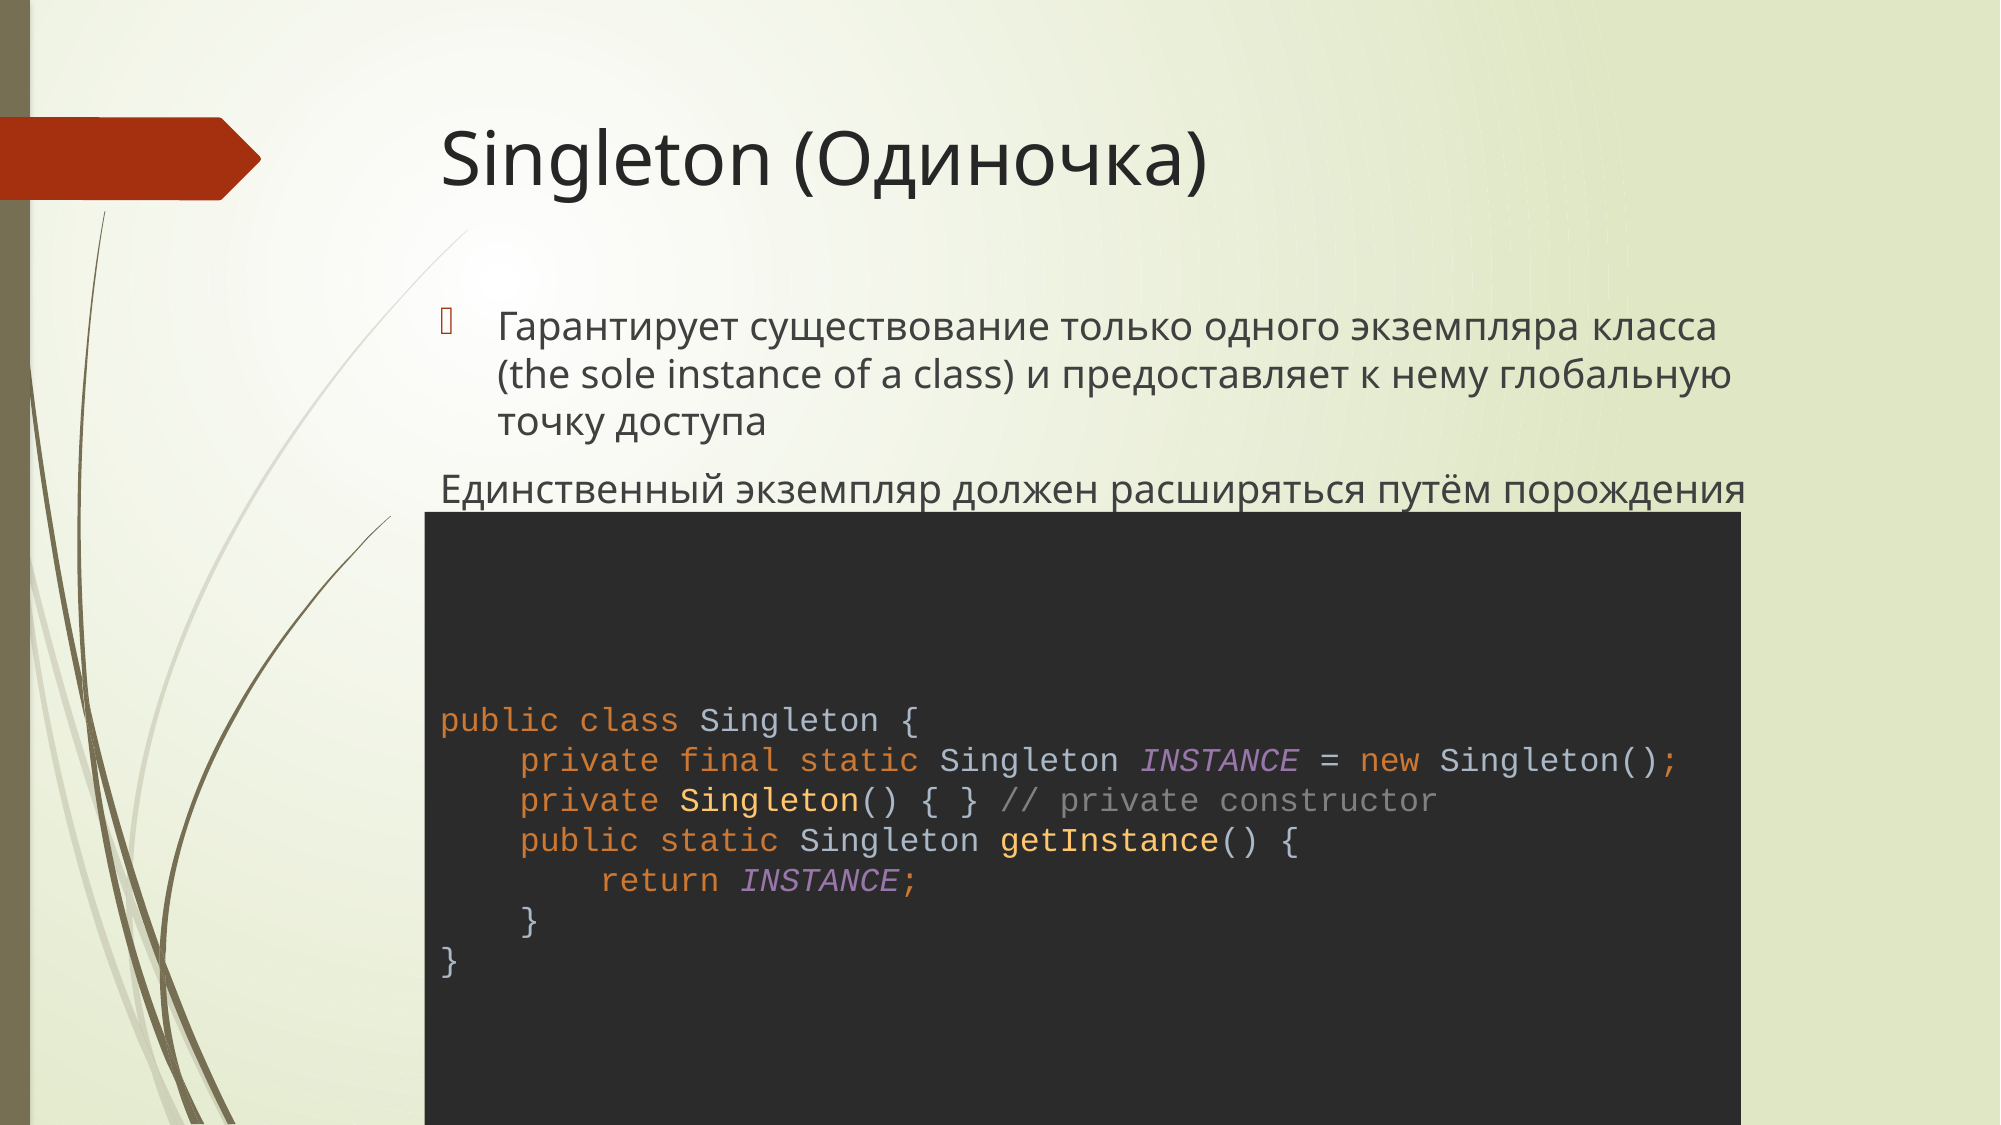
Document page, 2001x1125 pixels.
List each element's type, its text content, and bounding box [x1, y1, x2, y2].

title Singleton (Одиночка) [425, 102, 1888, 313]
list Гарантирует существование только одного экземпляра класса (the sole instance of a class) и предоставляет к нему глобальную точку доступа Единственный экземпляр должен расширяться путём порождения подклассов, и клиентам нужно иметь возможность работать с расширенным экземпляром без модификации своего кода. [424, 293, 1779, 628]
list public class Singleton { private final static Singleton INSTANCE = new Singleton(); private Singleton() { } // private constructor public static Singleton getInstance() { return INSTANCE; } } [424, 511, 1741, 1125]
